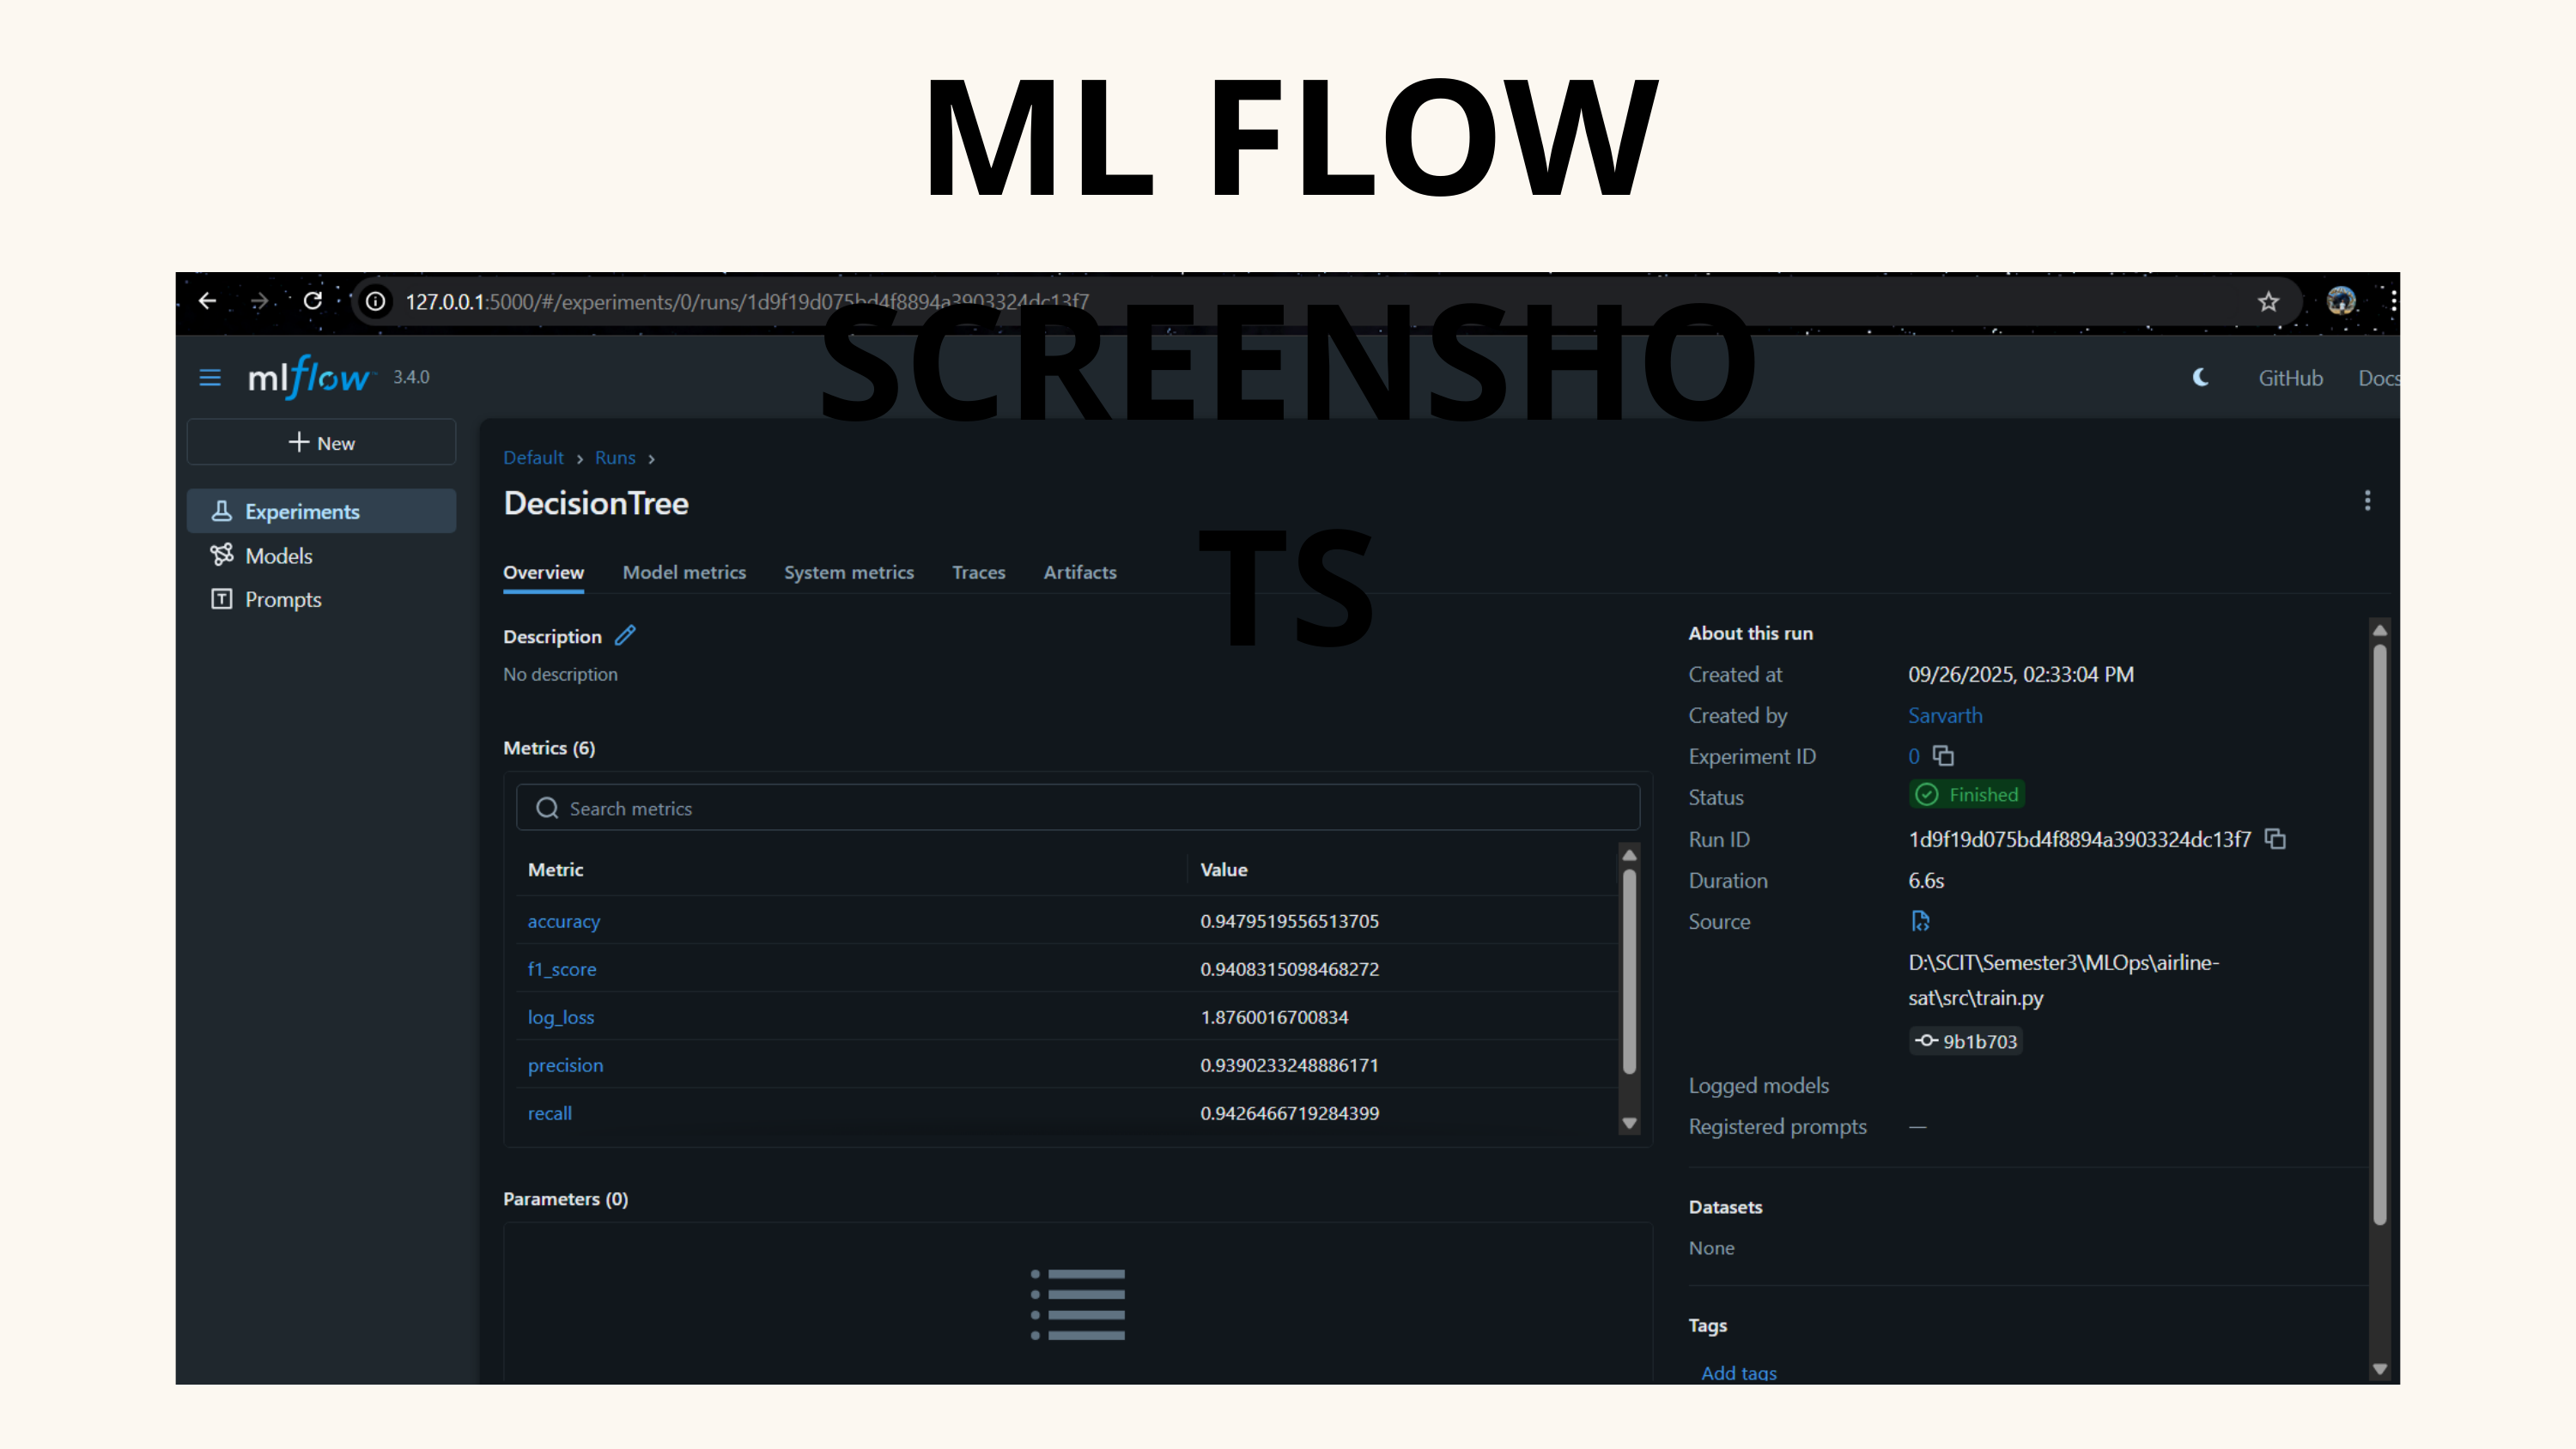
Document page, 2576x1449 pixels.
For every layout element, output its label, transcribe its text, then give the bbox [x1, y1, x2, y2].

text_box ML FLOW SCREENSHOTS [804, 2, 1772, 678]
text_box [175, 272, 2401, 1385]
